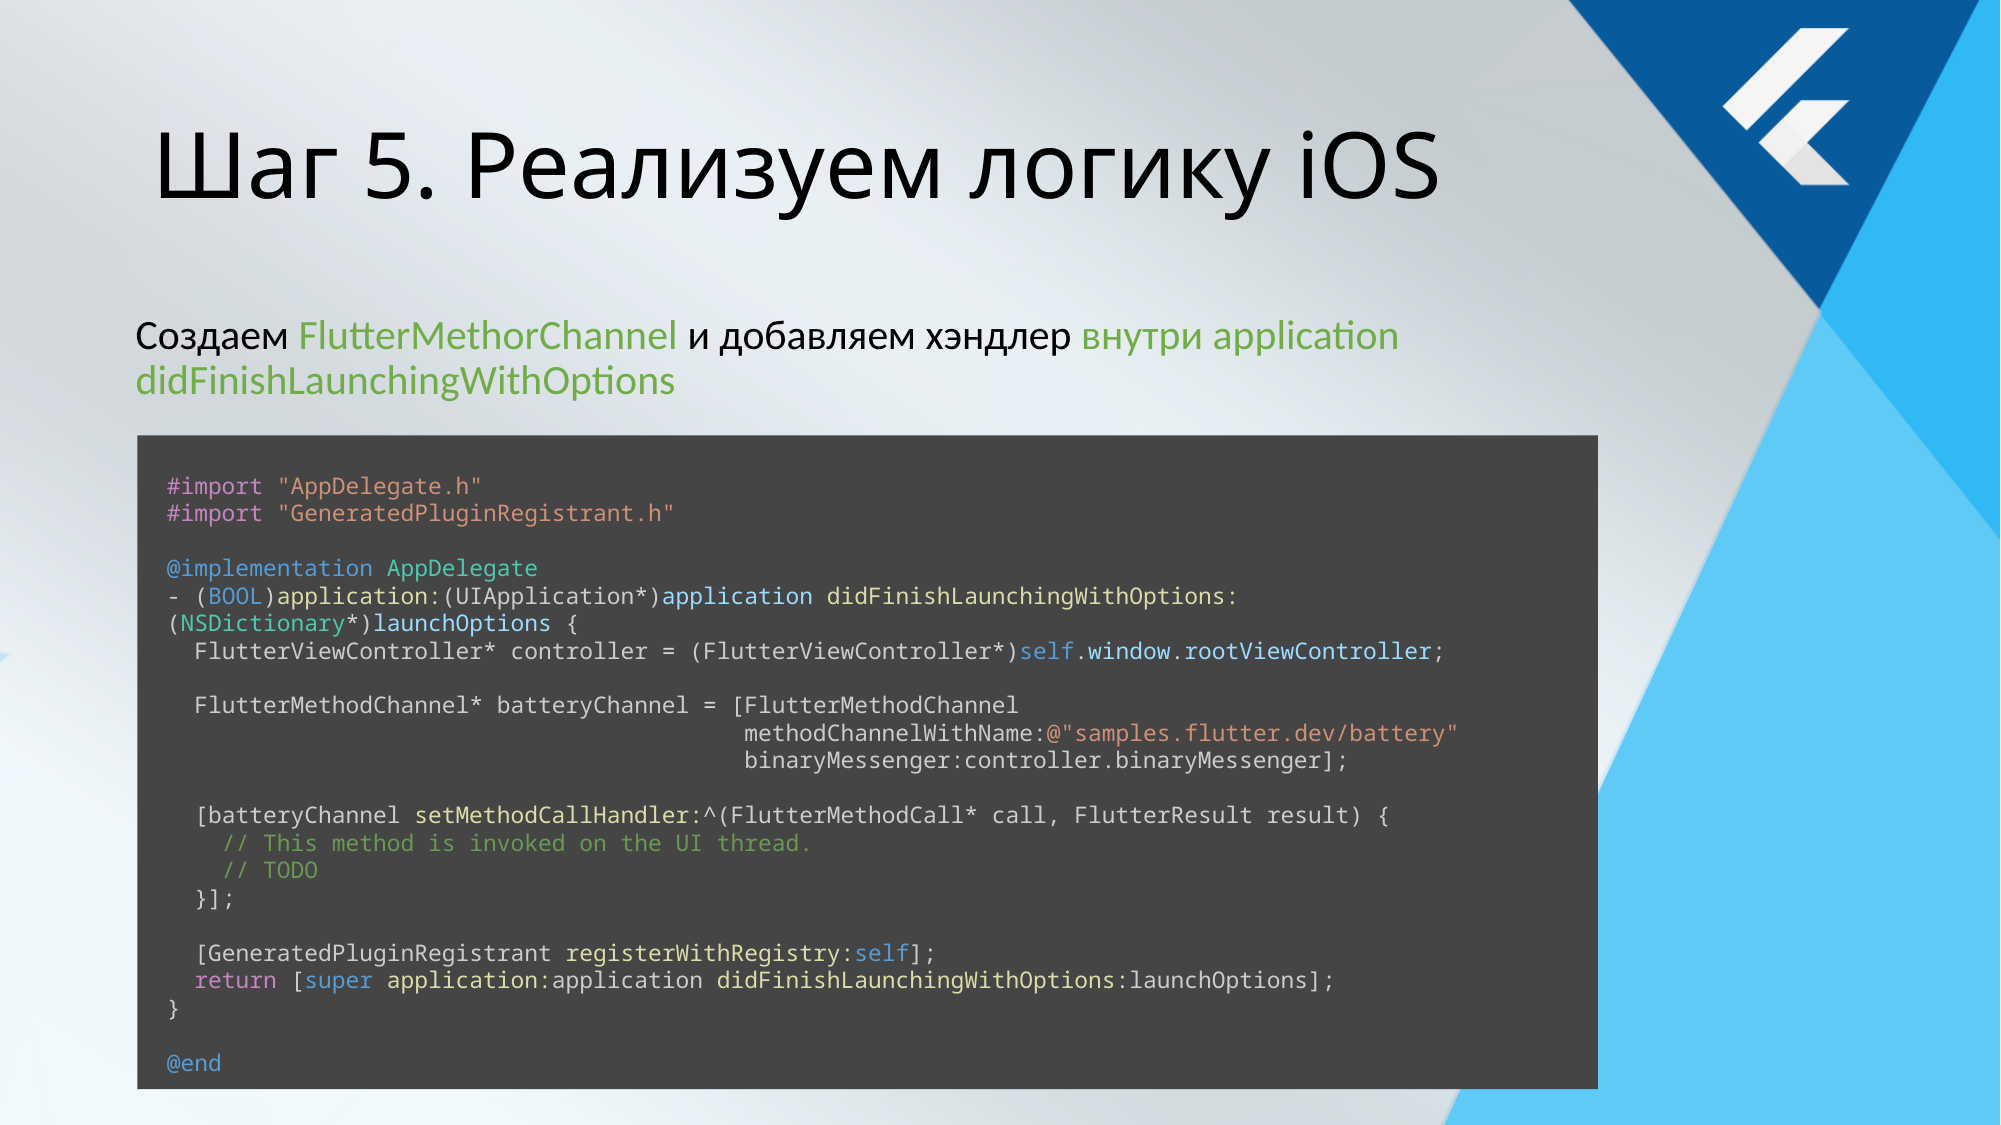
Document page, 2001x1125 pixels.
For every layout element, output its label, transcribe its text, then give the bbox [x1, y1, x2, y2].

picture [0, 0, 2001, 1125]
title Шаг 5. Реализуем логику iOS [137, 59, 1863, 278]
text_box [136, 434, 1599, 1090]
text_box #import "AppDelegate.h" #import "GeneratedPluginRegistrant.h" @implementation AppDelegate - (BOOL)application:(UIApplication*)application didFinishLaunchingWithOptions:(NSDictionary*)launchOptions { FlutterViewController* controller = (FlutterViewController*)self.window.rootViewController; FlutterMethodChannel* batteryChannel = [FlutterMethodChannel methodChannelWithName:@"samples.flutter.dev/battery" binaryMessenger:controller.binaryMessenger]; [batteryChannel setMethodCallHandler:^(FlutterMethodCall* call, FlutterResult result) { // This method is invoked on the UI thread. // TODO }]; [GeneratedPluginRegistrant registerWithRegistry:self]; return [super application:application didFinishLaunchingWithOptions:launchOptions]; } @end [152, 464, 1540, 1125]
list Создаем FlutterMethorChannel и добавляем хэндлер внутри application didFinishLaunchingWithOptions [120, 306, 1582, 436]
